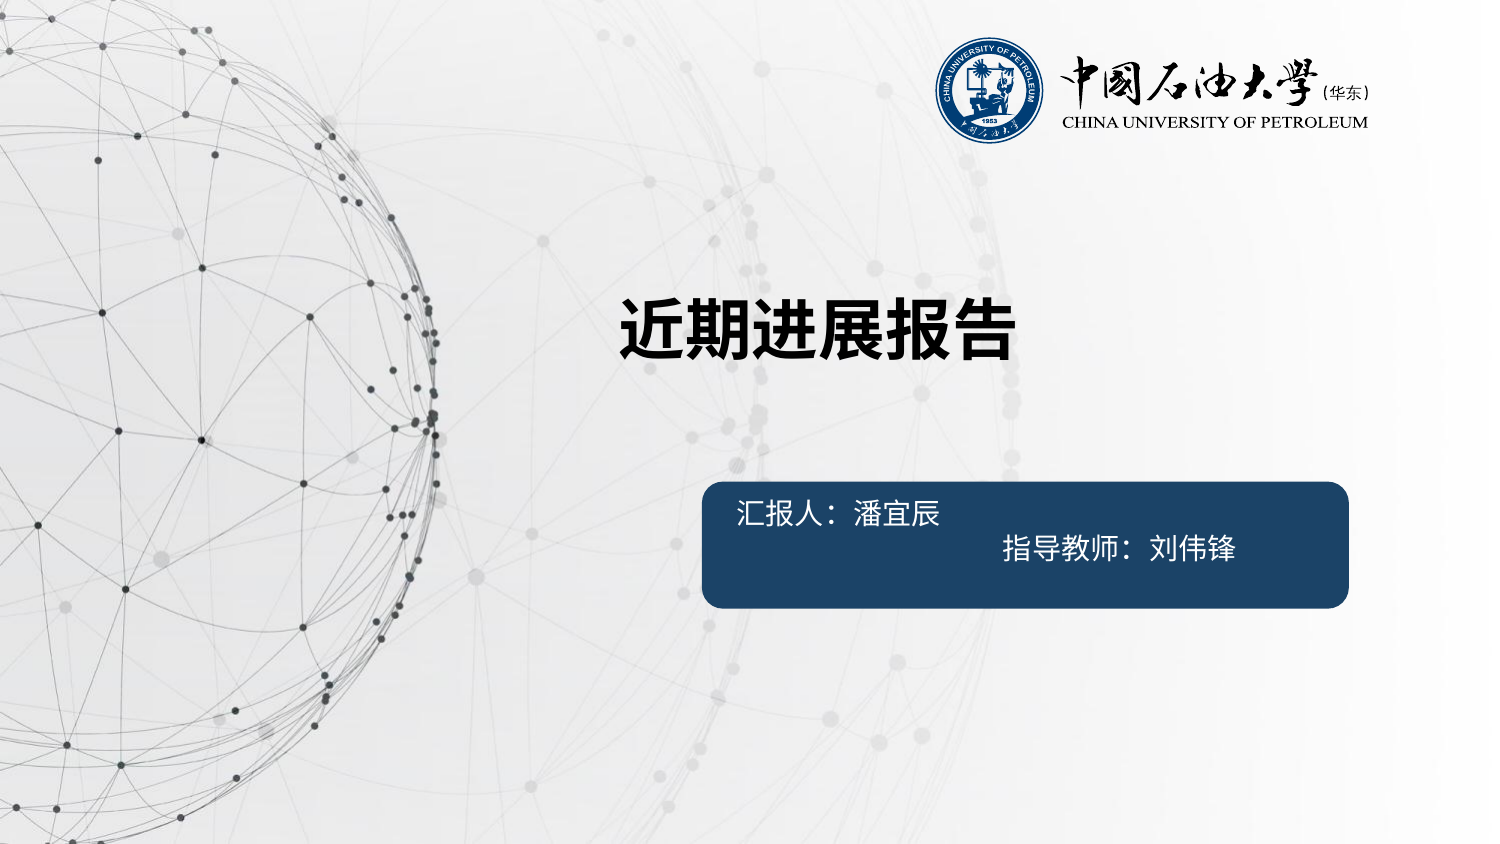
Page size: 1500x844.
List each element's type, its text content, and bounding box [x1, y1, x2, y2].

text_box 近期进展报告 [500, 281, 1500, 374]
text_box 汇报人：潘宜辰 指导教师：刘伟锋 [701, 481, 1349, 609]
picture [0, 0, 1500, 844]
